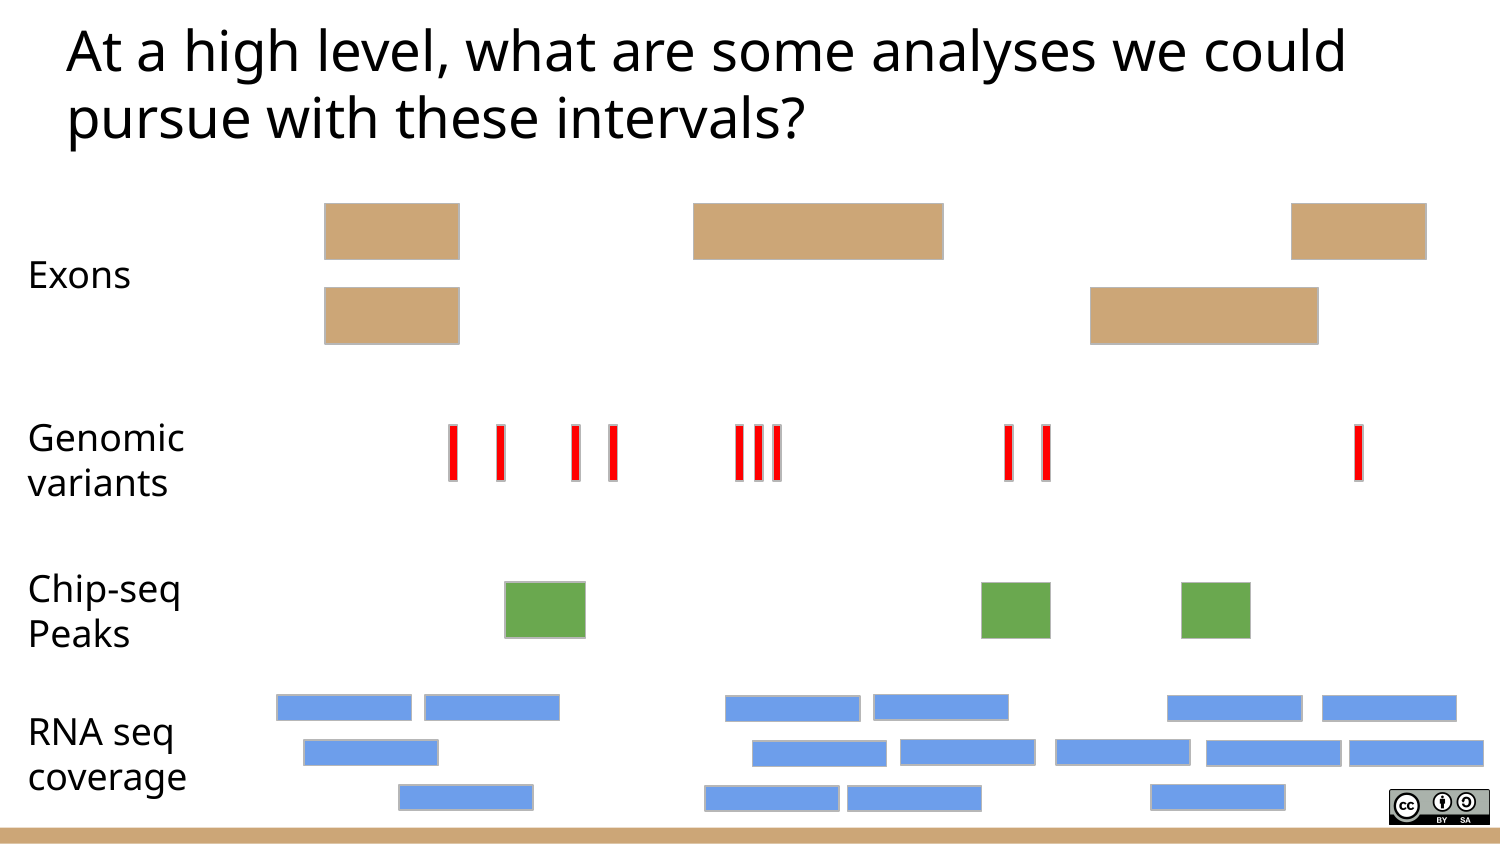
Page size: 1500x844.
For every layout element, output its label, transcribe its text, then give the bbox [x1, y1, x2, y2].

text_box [12, 694, 1484, 812]
picture [1389, 789, 1490, 825]
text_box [12, 401, 1364, 517]
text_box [12, 552, 1251, 668]
title At a high level, what are some analyses we could pursue with these intervals? [51, 14, 1449, 151]
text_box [12, 203, 1426, 345]
